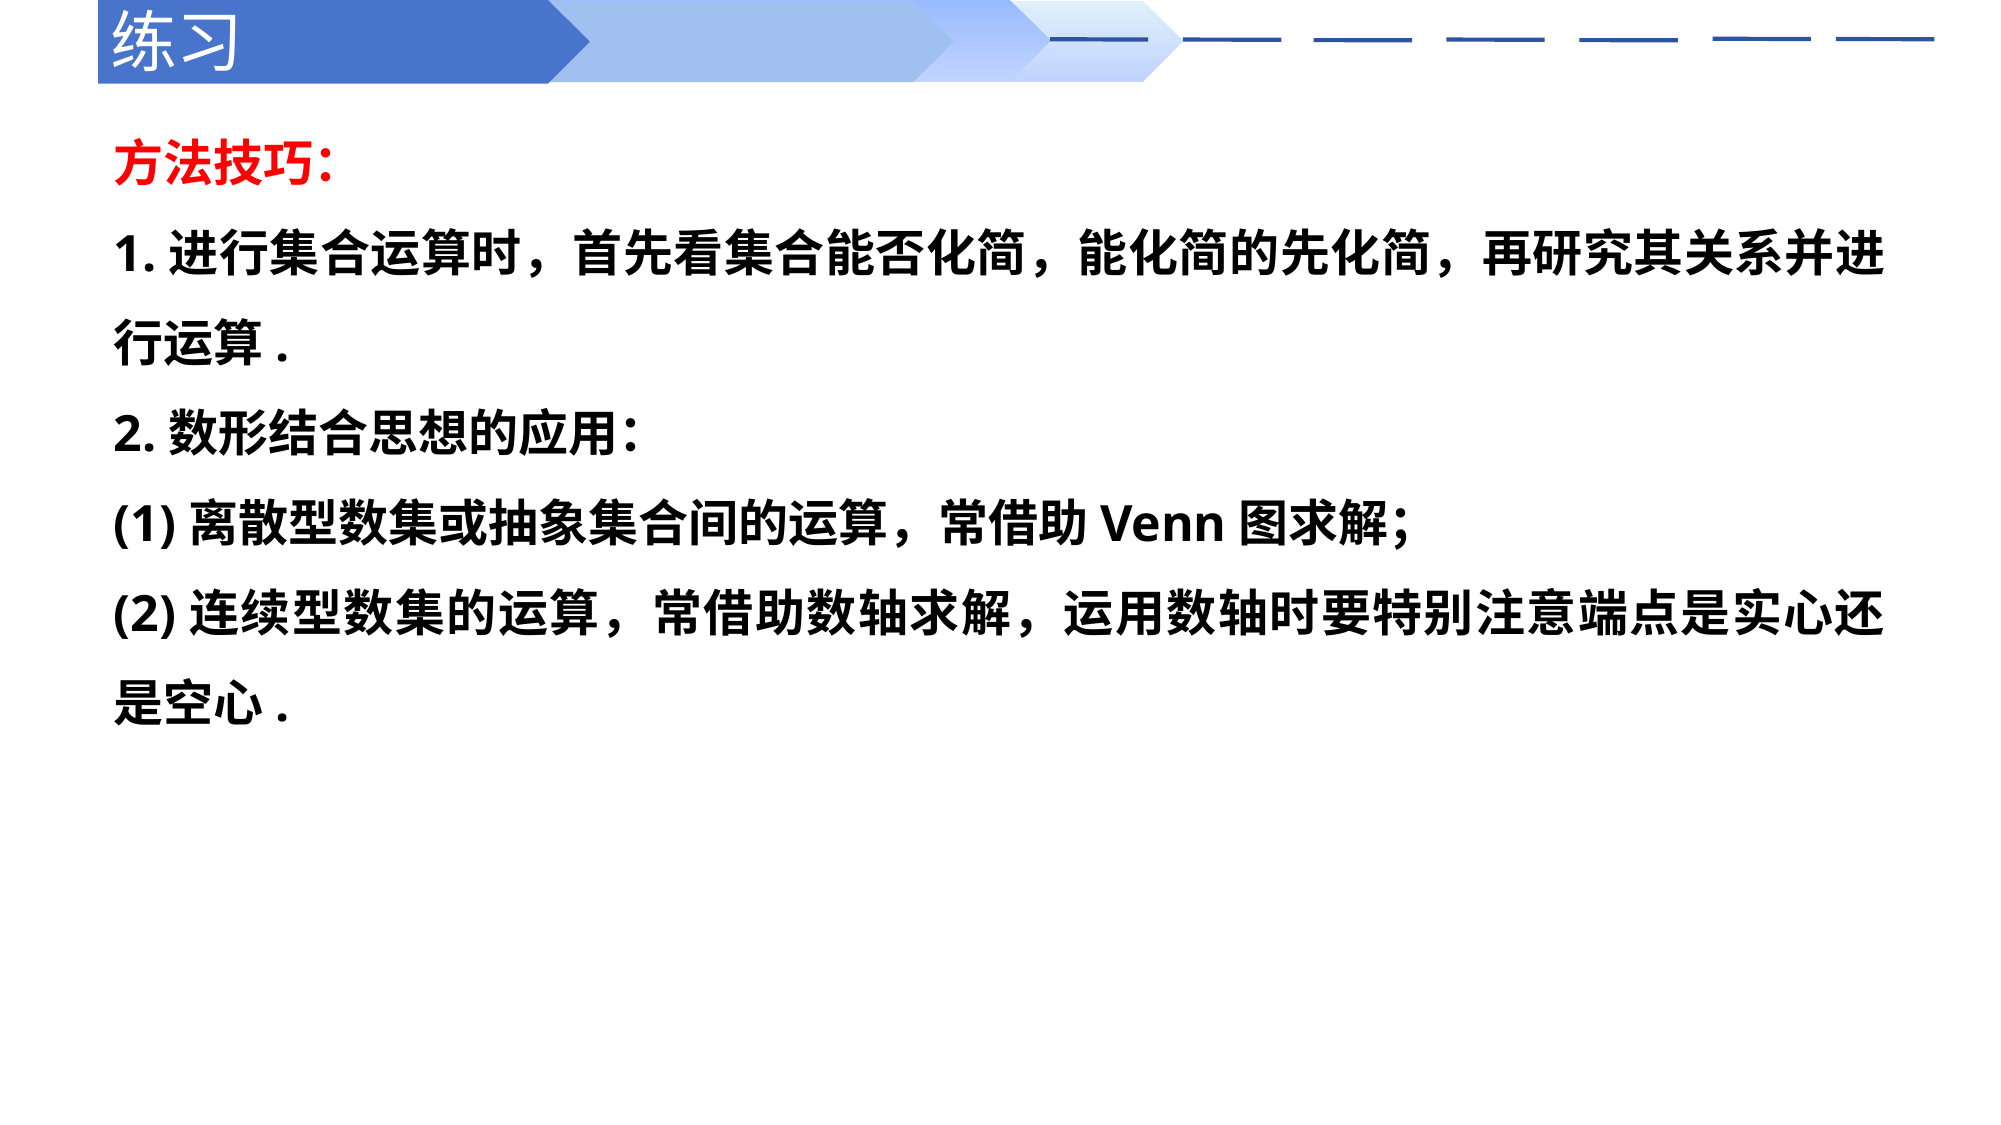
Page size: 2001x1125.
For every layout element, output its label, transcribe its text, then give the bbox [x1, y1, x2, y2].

text_box 方法技巧： 1.进行集合运算时，首先看集合能否化简，能化简的先化简，再研究其关系并进行运算. 2.数形结合思想的应用： (1)离散型数集或抽象集合间的运算，常借助Venn图求解； (2)连续型数集的运算，常借助数轴求解，运用数轴时要特别注意端点是实心还是空心. [98, 89, 1901, 740]
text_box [94, 0, 1935, 89]
